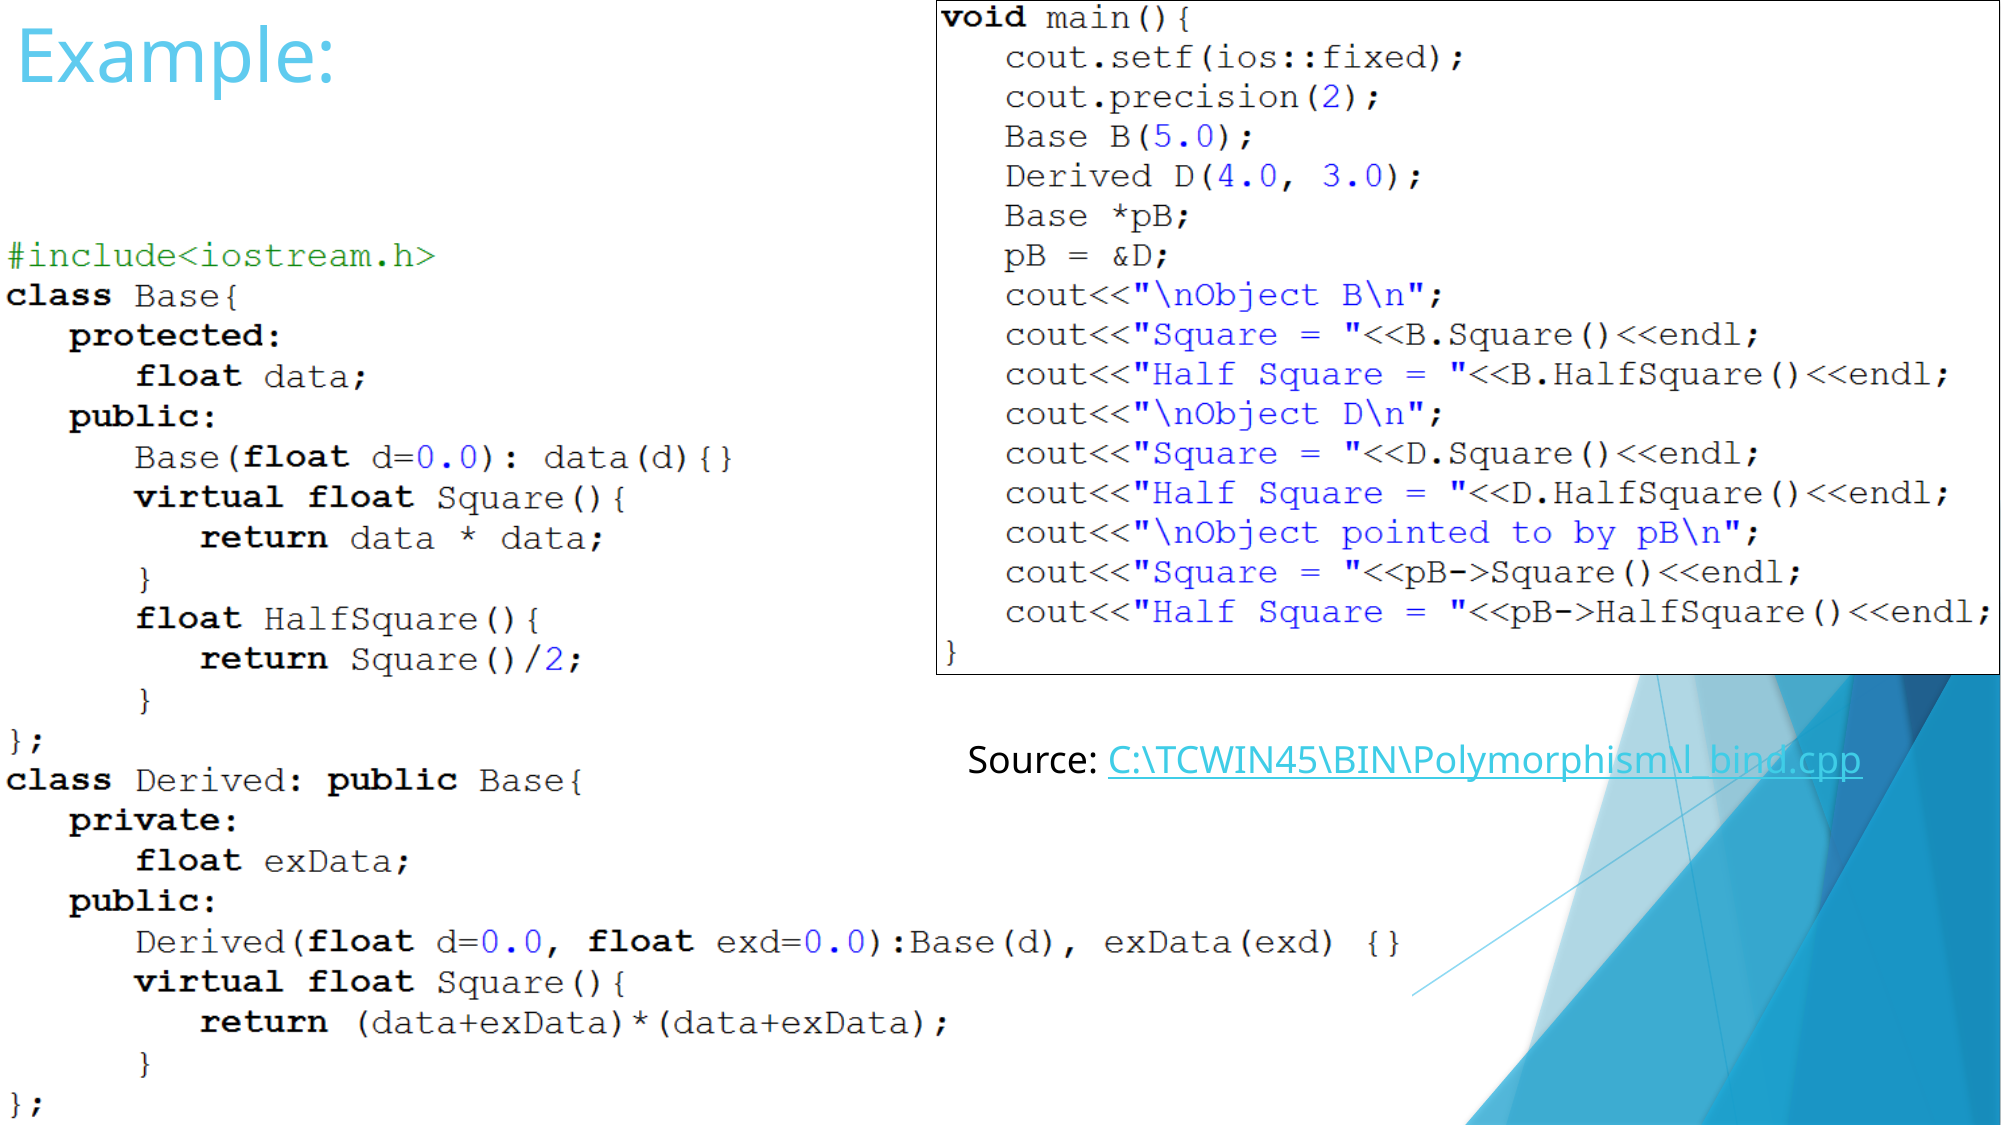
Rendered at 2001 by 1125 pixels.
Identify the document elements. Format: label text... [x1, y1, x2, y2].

text_box Source: C:\TCWIN45\BIN\Polymorphism\l_bind.cpp [1417, 728, 1912, 795]
picture [0, 0, 2000, 1125]
title Example: [0, 0, 934, 217]
